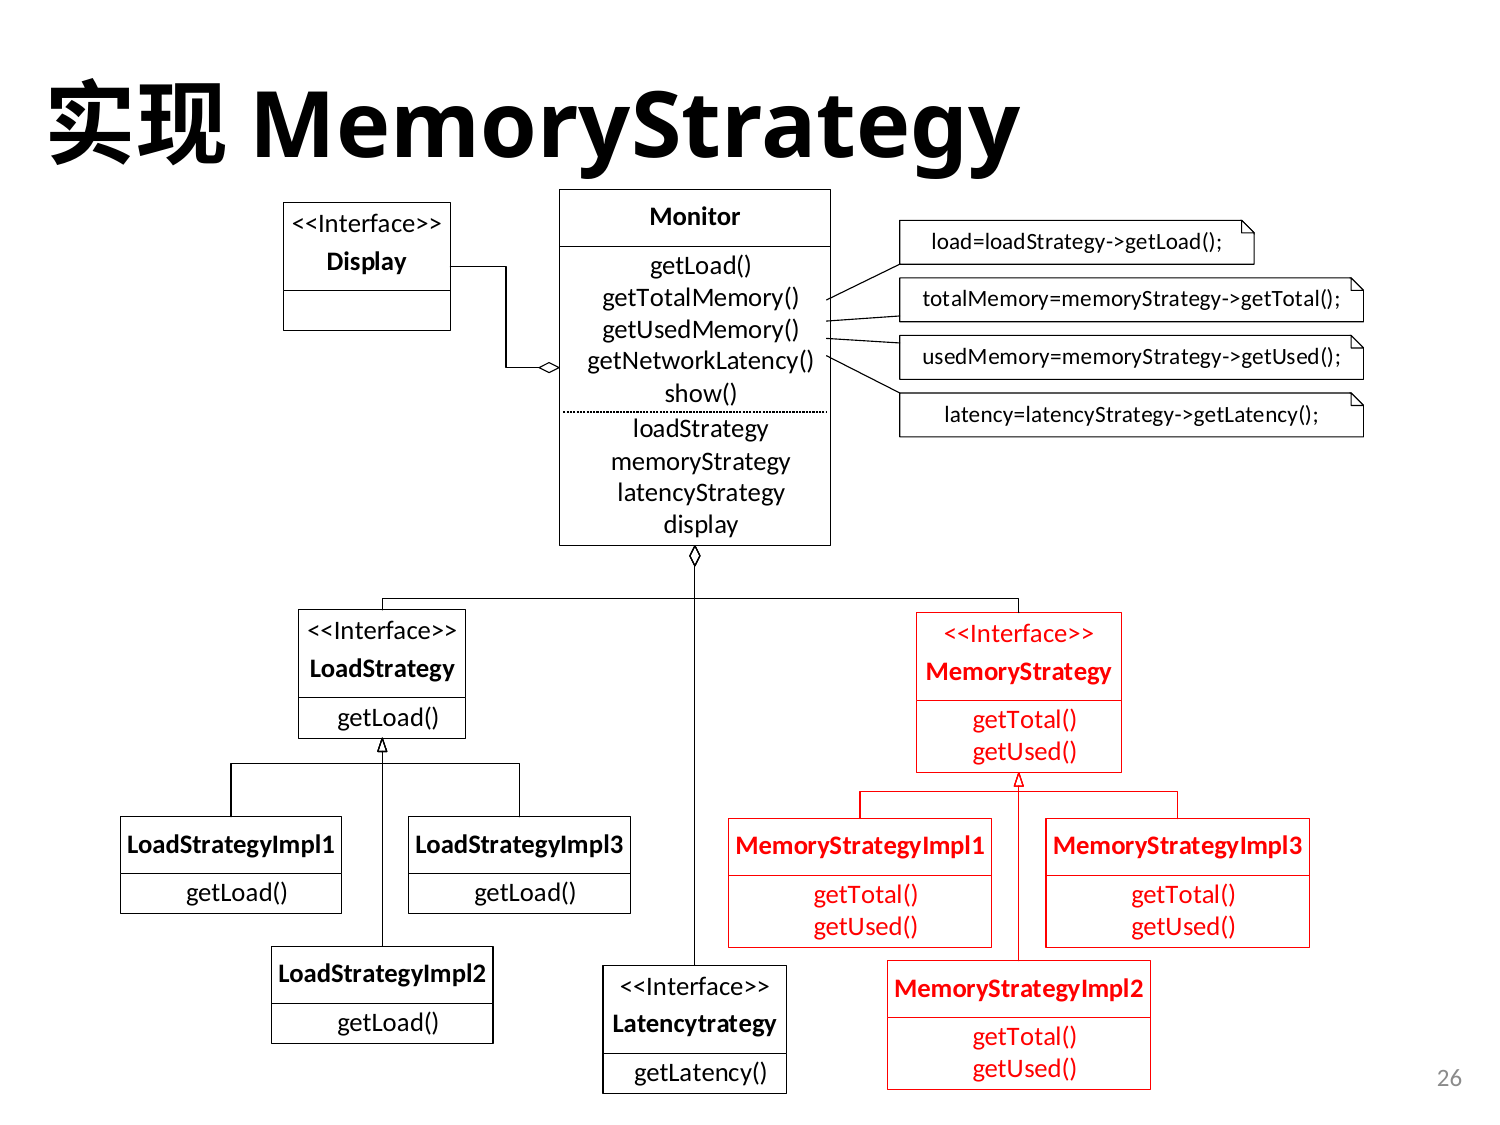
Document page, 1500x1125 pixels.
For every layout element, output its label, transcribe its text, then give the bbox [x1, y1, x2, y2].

picture [112, 187, 1364, 1103]
title 实现MemoryStrategy [29, 19, 1324, 237]
slide_number 26 [1139, 1046, 1478, 1107]
